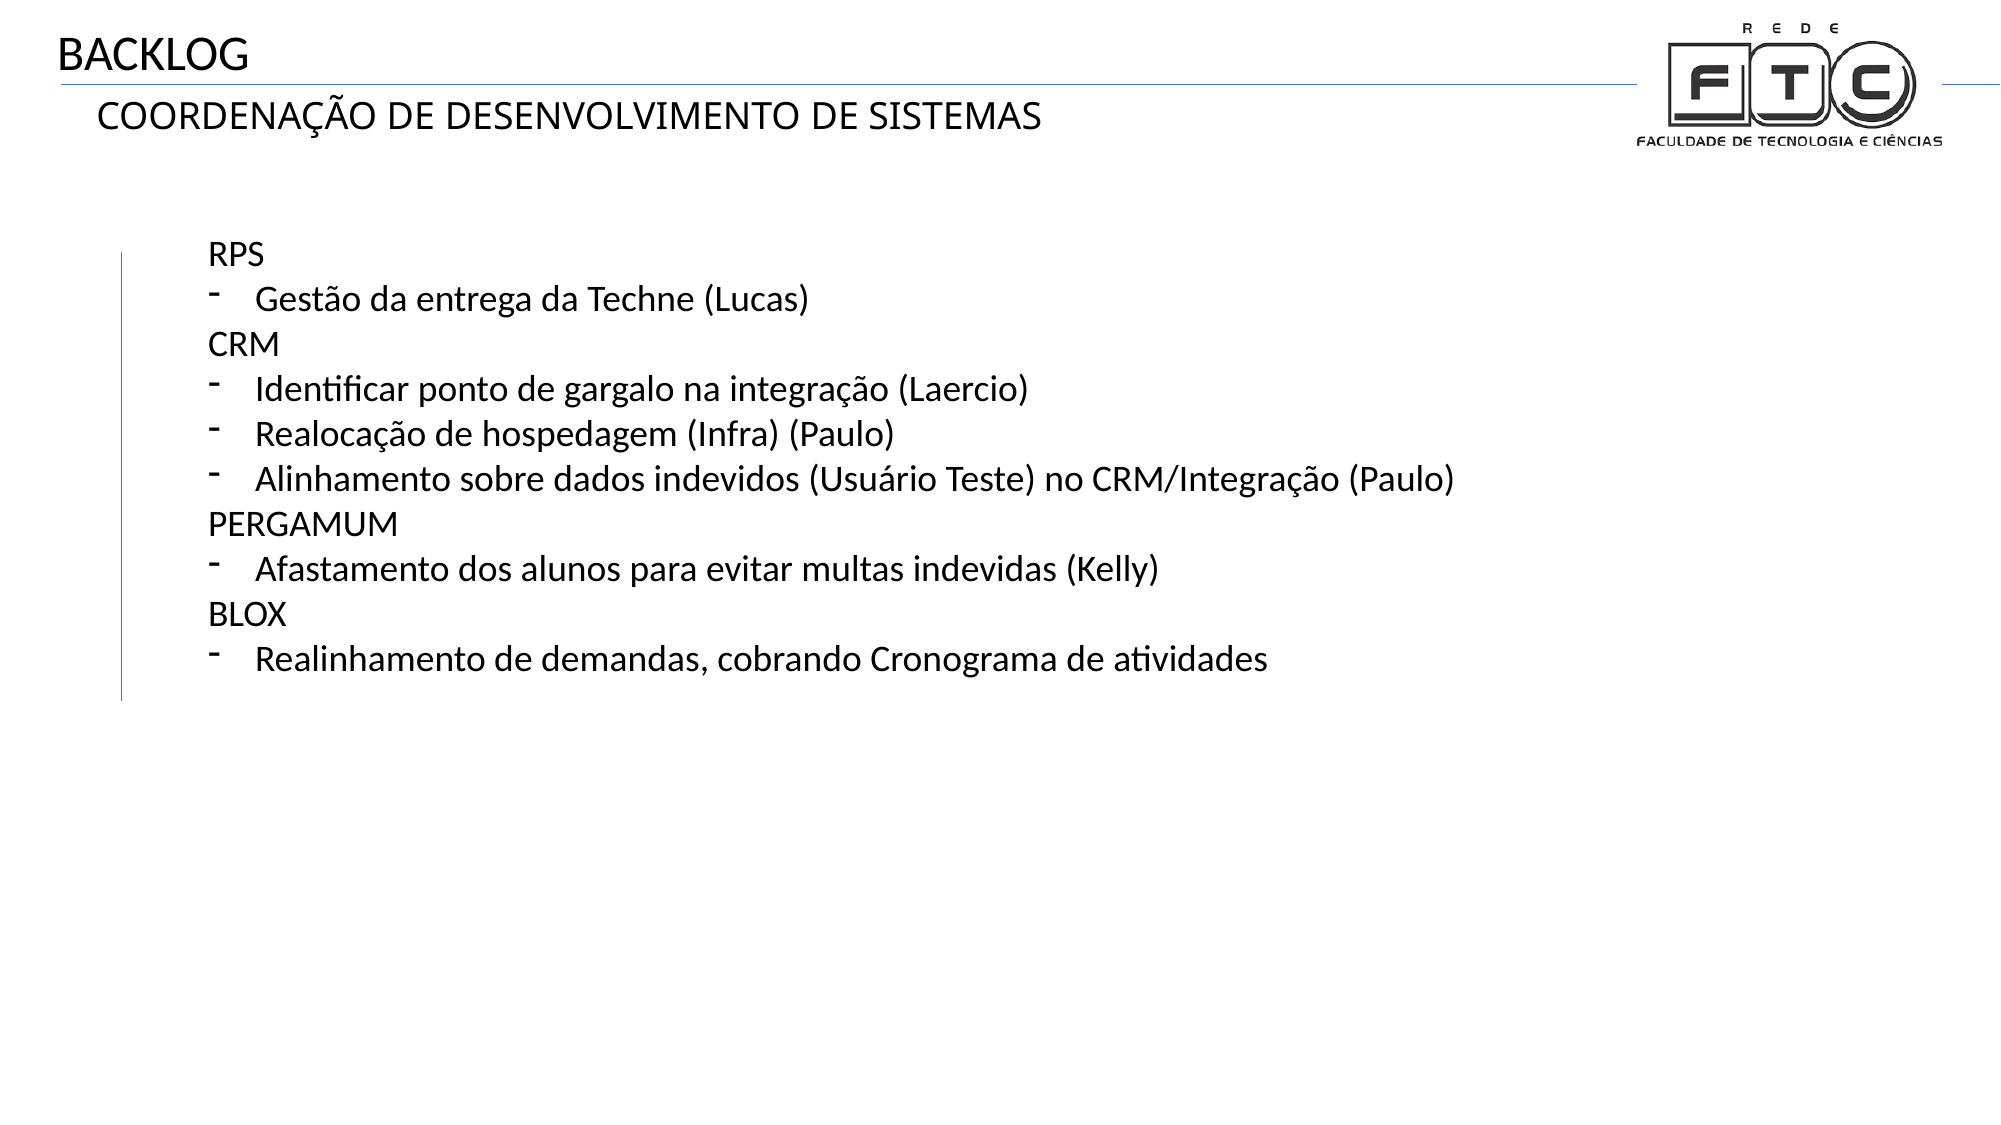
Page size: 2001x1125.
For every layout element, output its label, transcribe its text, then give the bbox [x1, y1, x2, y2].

text_box BACKLOG [42, 12, 266, 88]
text_box RPS Gestão da entrega da Techne (Lucas) CRM Identificar ponto de gargalo na integração (Laercio) Realocação de hospedagem (Infra) (Paulo) Alinhamento sobre dados indevidos (Usuário Teste) no CRM/Integração (Paulo) PERGAMUM Afastamento dos alunos para evitar multas indevidas (Kelly) BLOX Realinhamento de demandas, cobrando Cronograma de atividades [193, 222, 1472, 957]
picture [1637, 23, 1942, 146]
